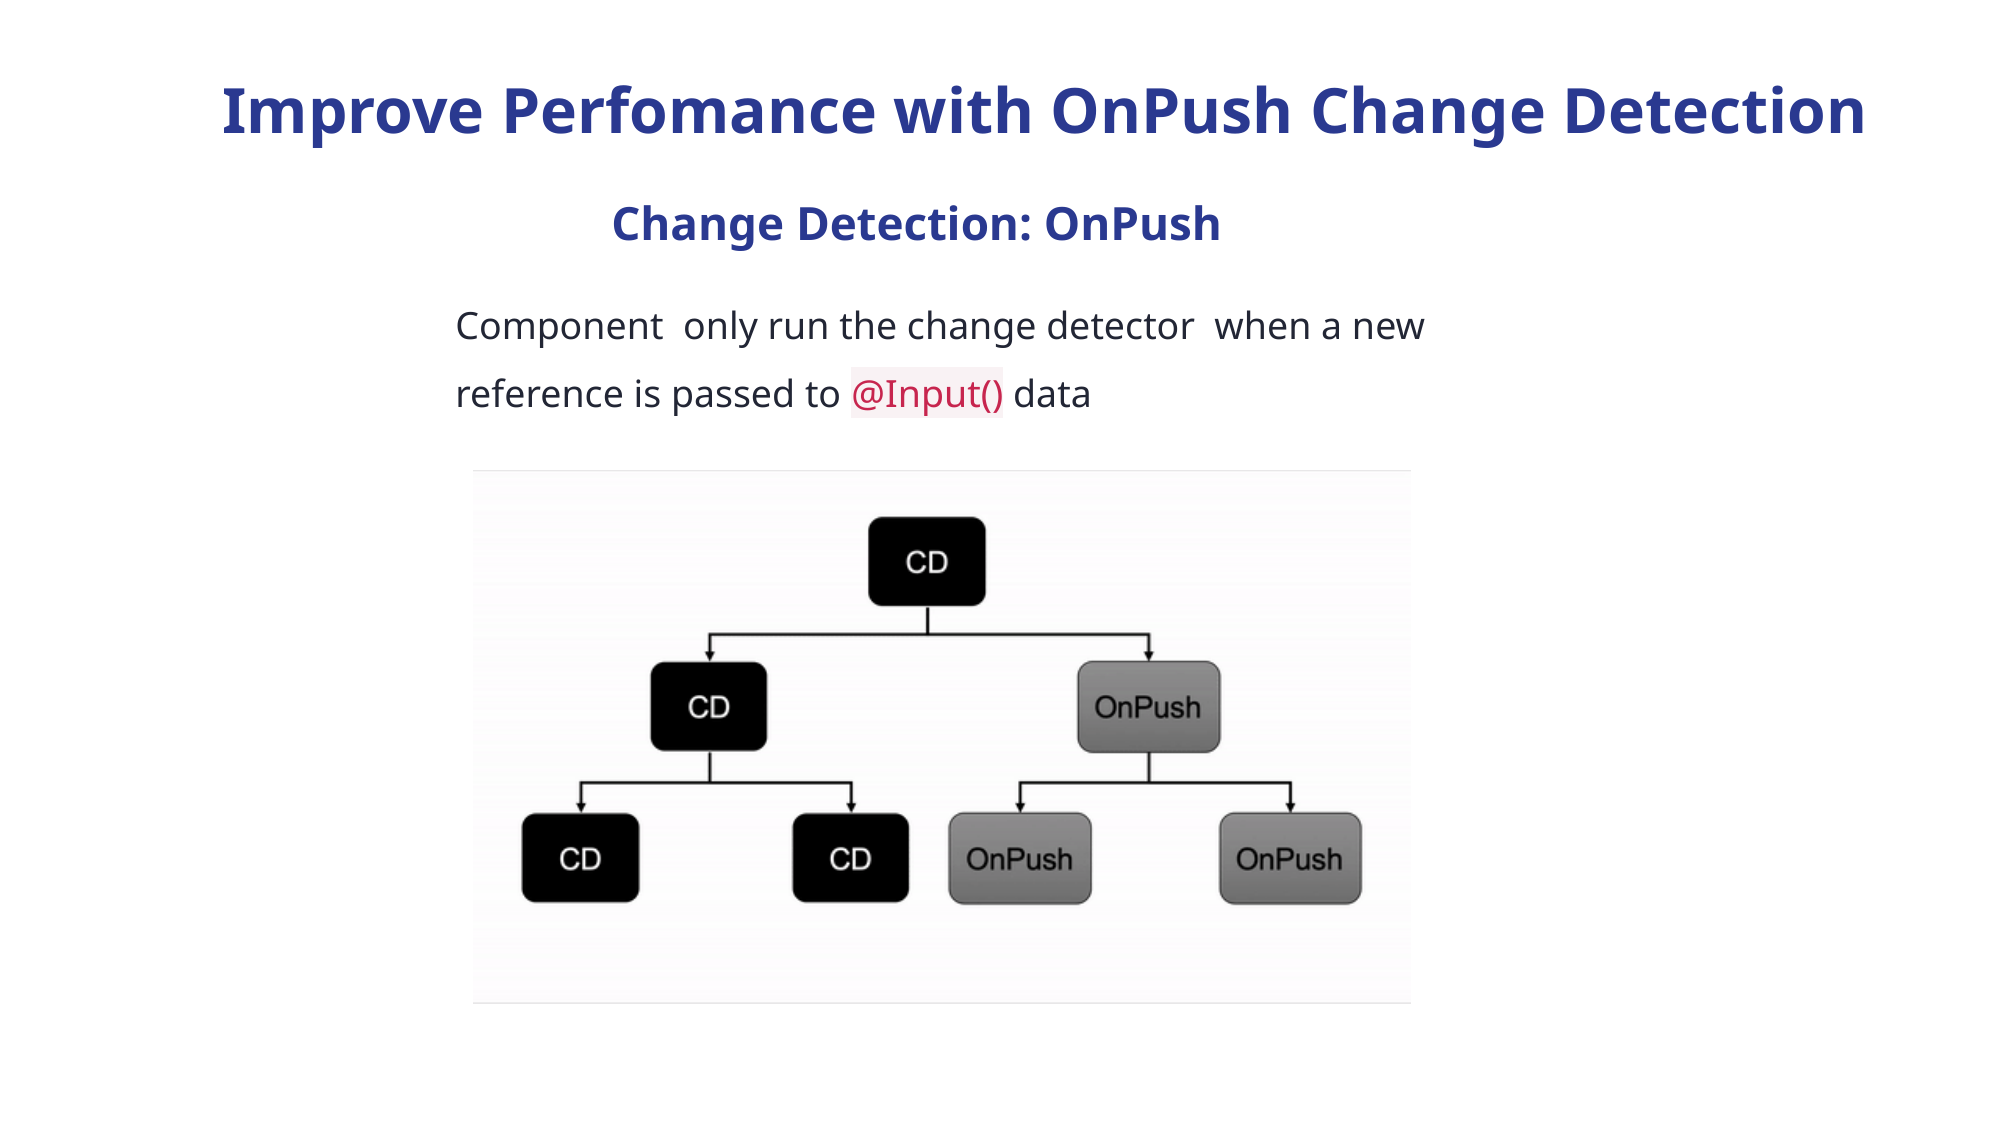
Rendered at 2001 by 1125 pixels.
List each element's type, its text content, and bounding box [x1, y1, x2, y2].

text_box Improve Perfomance with OnPush Change Detection [202, 50, 2000, 179]
text_box Component only run the change detector when a new reference is passed to @Input() data [440, 264, 1478, 430]
text_box Change Detection: OnPush [192, 171, 1566, 265]
picture [473, 470, 1412, 1004]
